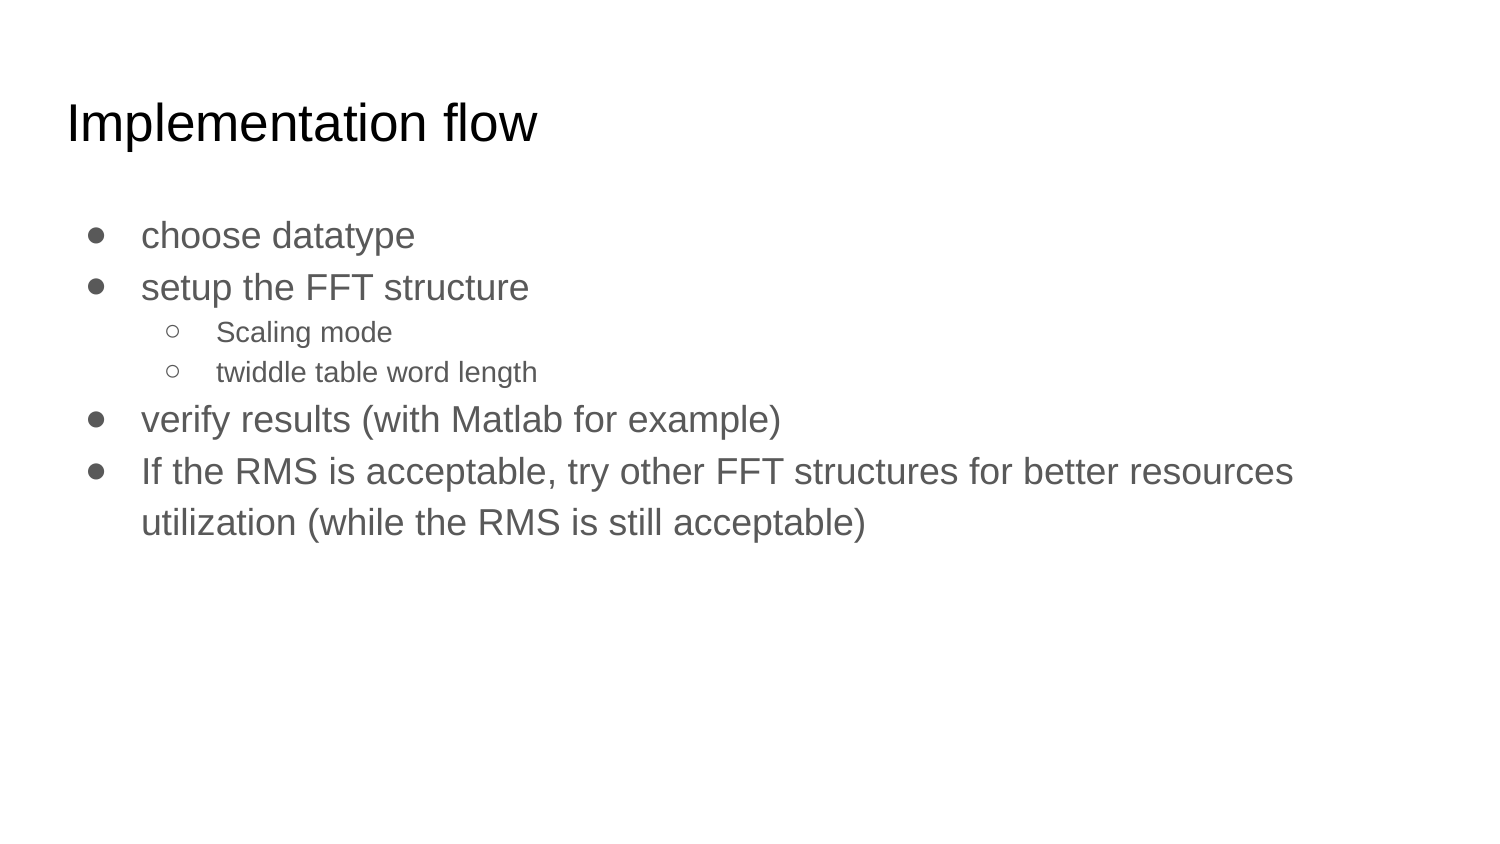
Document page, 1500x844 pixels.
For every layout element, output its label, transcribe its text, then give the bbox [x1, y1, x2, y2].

list choose datatype setup the FFT structure Scaling mode twiddle table word length verify results (with Matlab for example) If the RMS is acceptable, try other FFT structures for better resources utilization (while the RMS is still acceptable) [51, 189, 1449, 750]
title Implementation flow [51, 72, 1449, 167]
